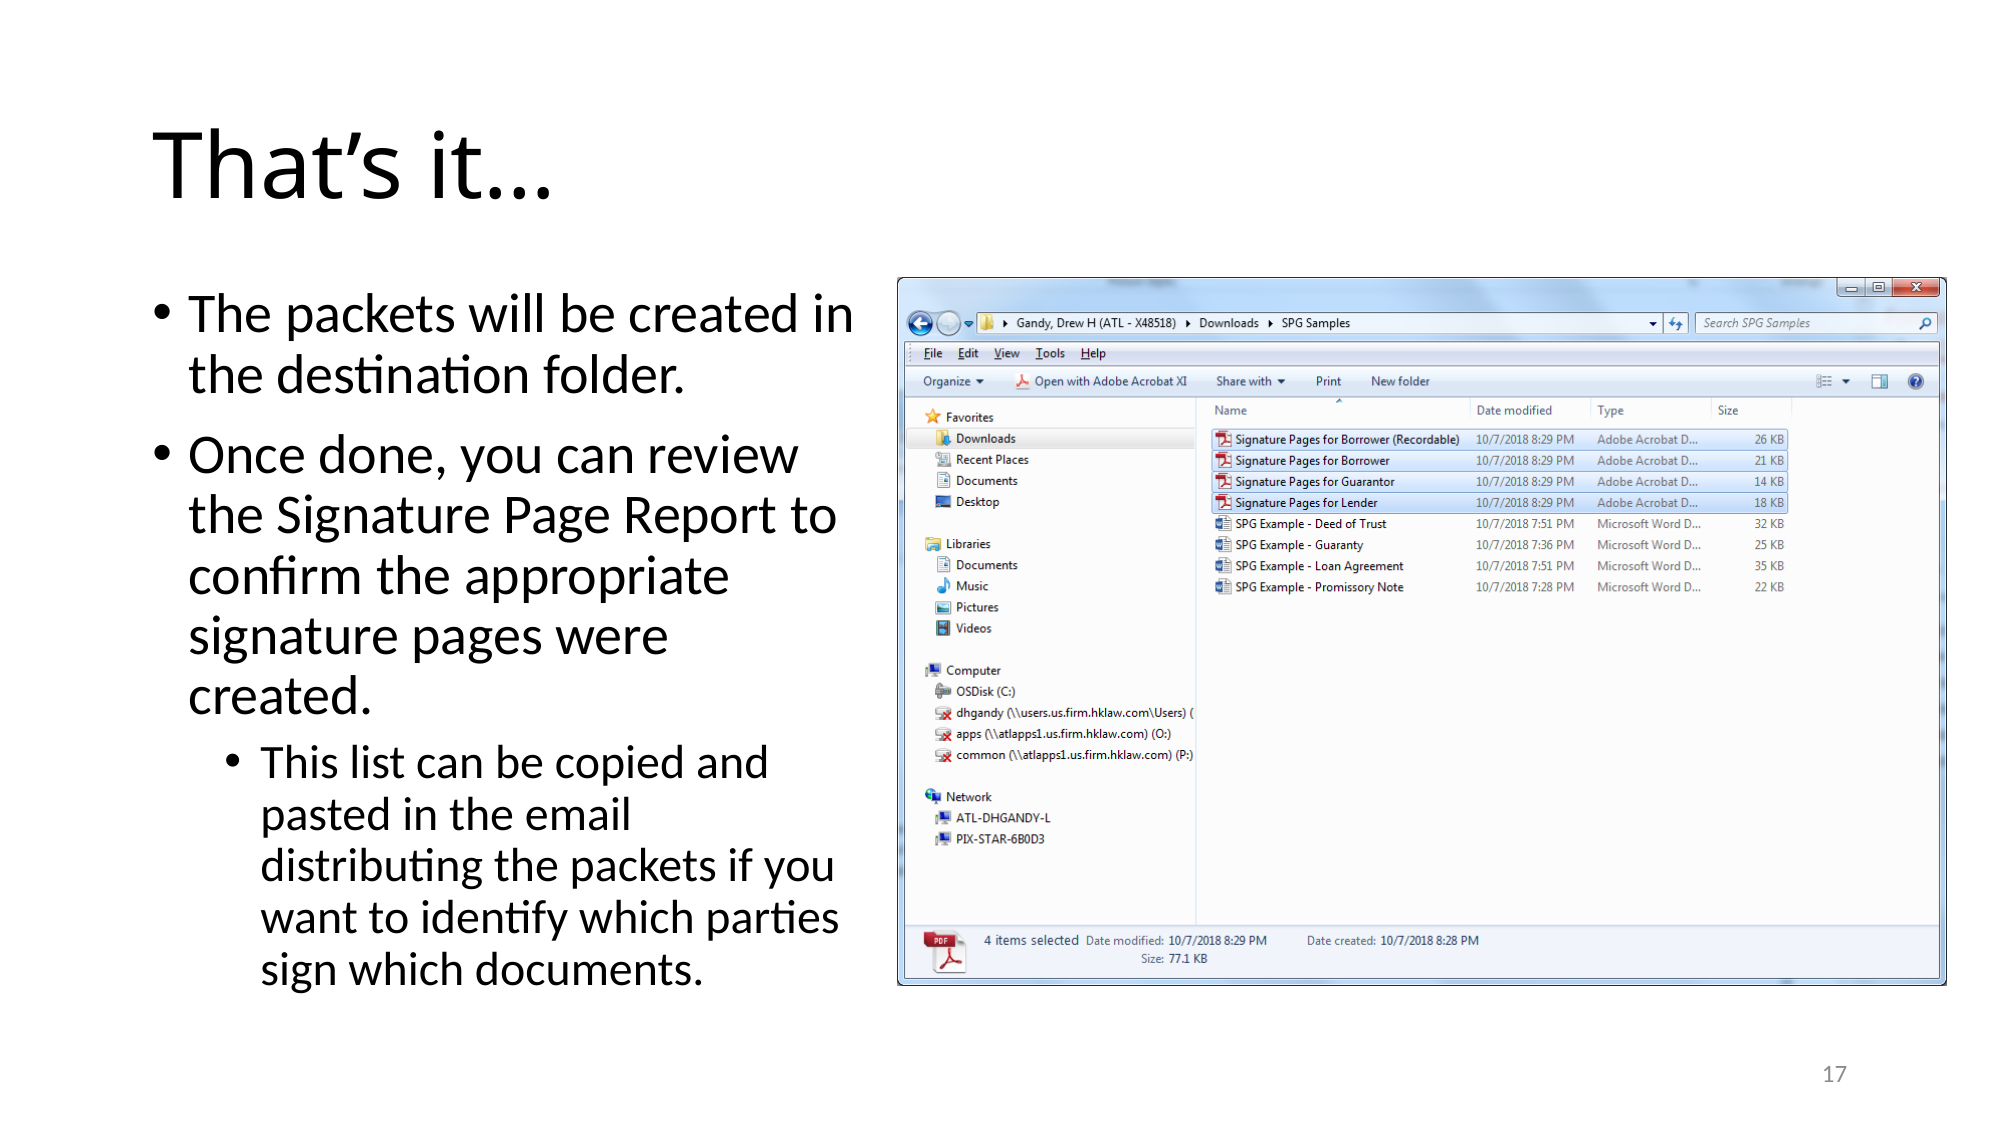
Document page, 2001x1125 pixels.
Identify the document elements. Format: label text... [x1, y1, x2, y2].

picture [897, 277, 1947, 986]
title That’s it… [137, 59, 1863, 278]
list The packets will be created in the destination folder. Once done, you can review the Signature Page Report to confirm the appropriate signature pages were created. This list can be copied and pasted in the email distributing the packets if you want to identify which parties sign which documents. [137, 277, 874, 1014]
slide_number 17 [1412, 1042, 1863, 1103]
